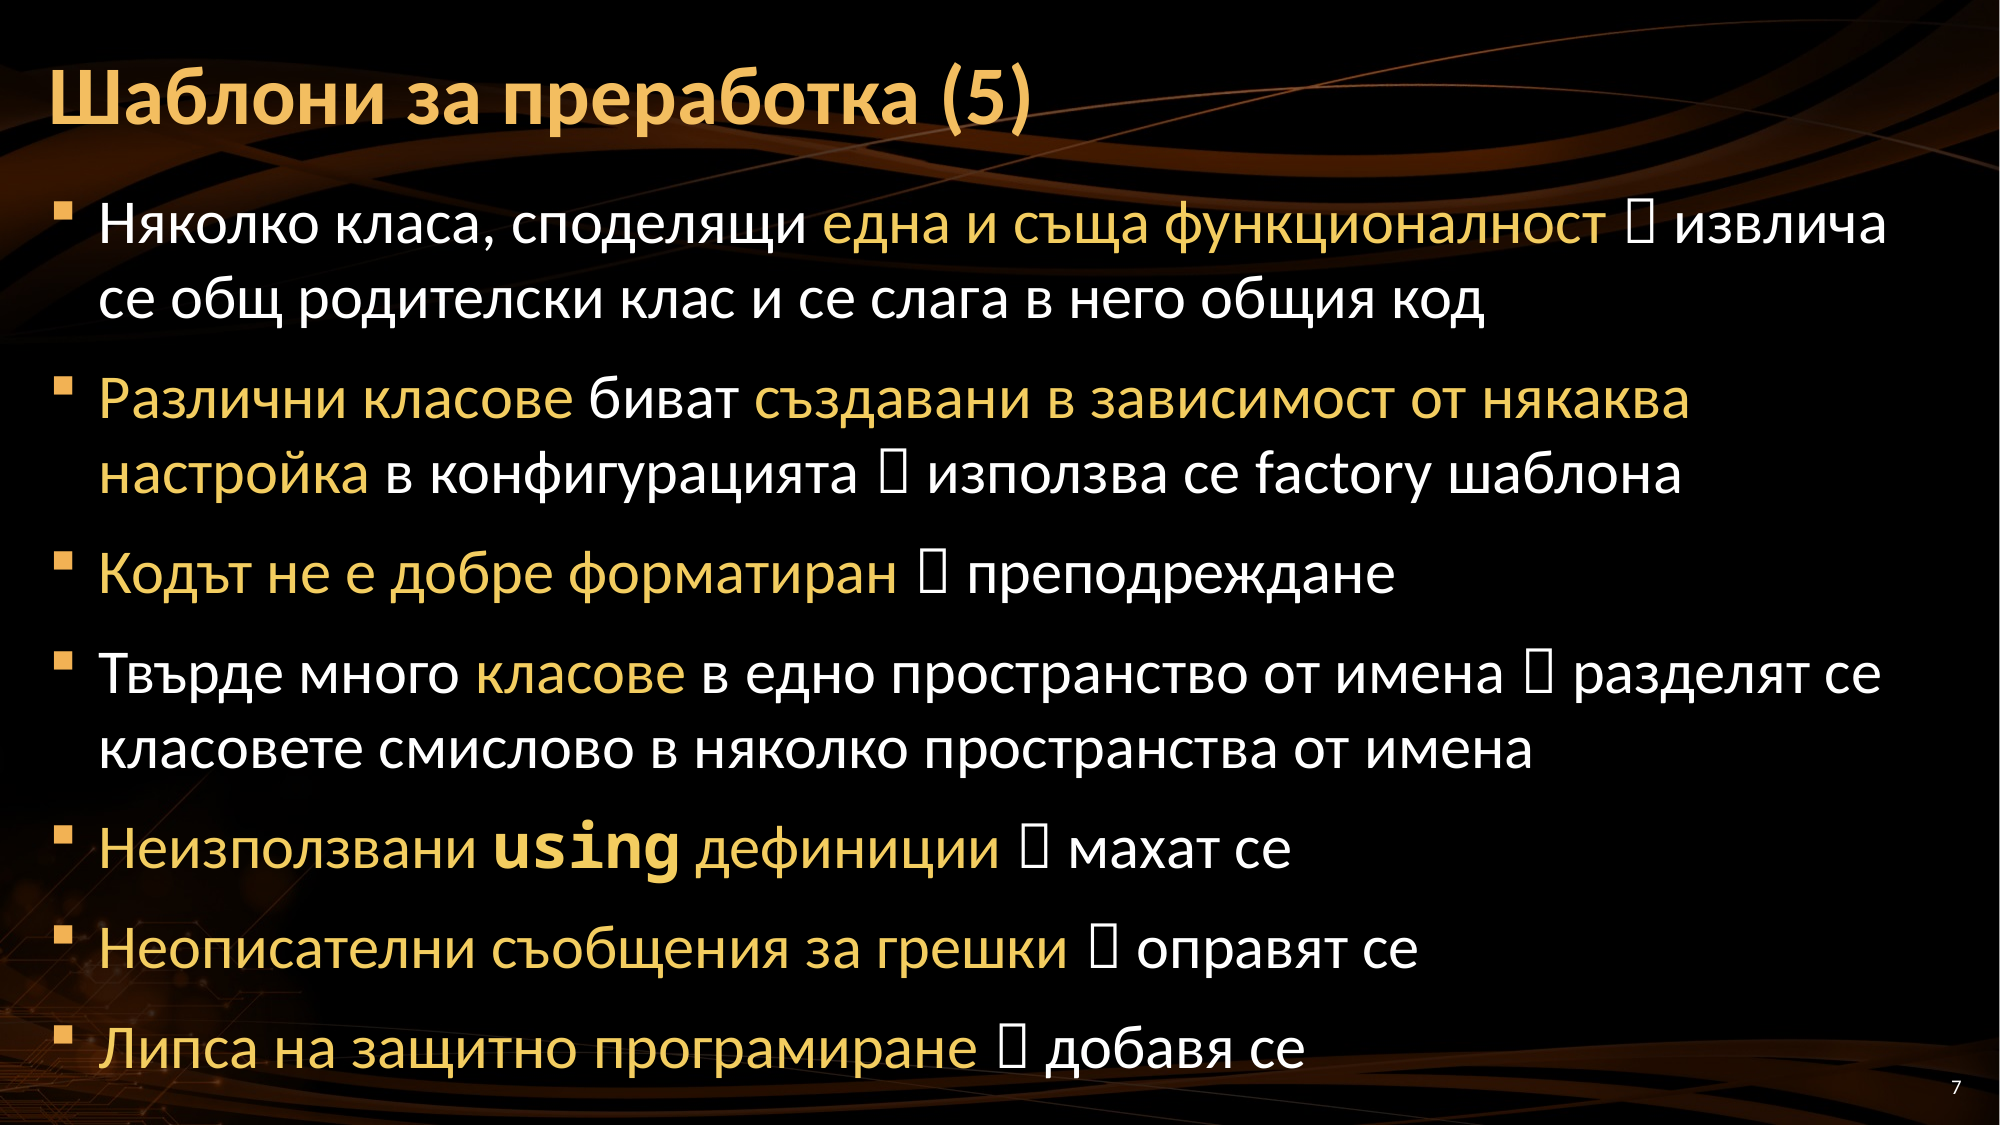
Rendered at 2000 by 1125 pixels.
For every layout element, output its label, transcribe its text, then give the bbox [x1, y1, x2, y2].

slide_number 7 [1897, 1070, 1968, 1103]
picture [0, 0, 2000, 1125]
list Няколко класа, споделящи една и съща функционалност  извлича се общ родителски клас и се слага в него общия код Различни класове биват създавани в зависимост от някаква настройка в конфигурацията  използва се factory шаблона Кодът не е добре форматиран  преподреждане Твърде много класове в едно пространство от имена  разделят се класовете смислово в няколко пространства от имена Неизползвани using дефиниции  махат се Неописателни съобщения за грешки  оправят се Липса на защитно програмиране  добавя се [31, 189, 1968, 1089]
title Шаблони за преработка (5) [30, 6, 1968, 189]
